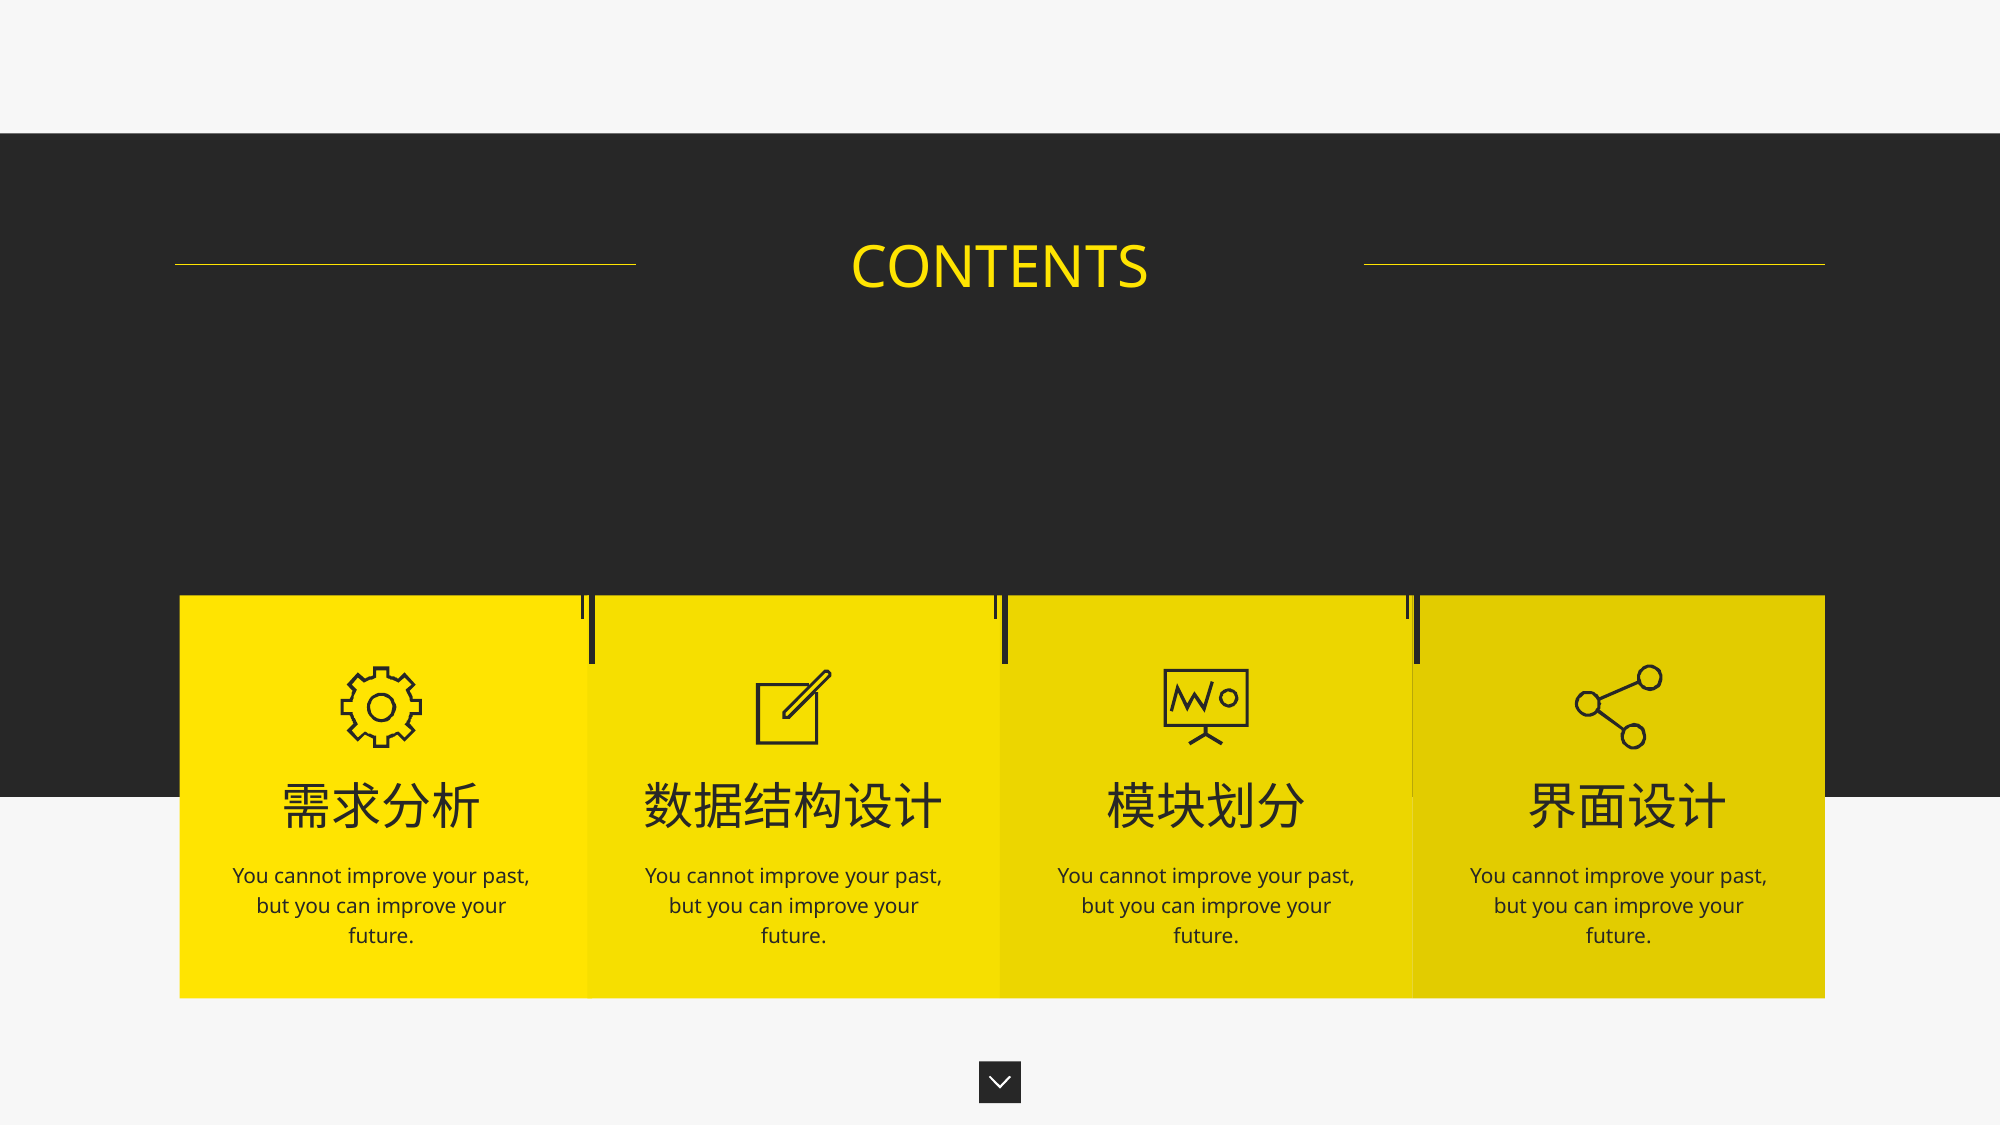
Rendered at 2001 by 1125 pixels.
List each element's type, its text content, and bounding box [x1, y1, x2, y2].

text_box [179, 594, 586, 999]
text_box You cannot improve your past, but you can improve your future. [1031, 850, 1382, 955]
text_box [340, 666, 422, 748]
text_box [1411, 594, 1826, 999]
text_box You cannot improve your past, but you can improve your future. [206, 850, 557, 955]
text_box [995, 595, 1005, 664]
text_box CONTENTS [835, 221, 1165, 307]
text_box You cannot improve your past, but you can improve your future. [618, 850, 969, 955]
text_box 数据结构设计 [628, 767, 959, 842]
text_box 需求分析 [266, 767, 497, 842]
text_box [582, 595, 593, 664]
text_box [979, 1061, 1021, 1104]
text_box [1163, 668, 1249, 746]
text_box 界面设计 [1512, 767, 1743, 842]
text_box [999, 594, 1411, 999]
text_box [586, 594, 999, 999]
text_box 模块划分 [1091, 767, 1322, 842]
text_box [755, 669, 832, 745]
text_box [0, 132, 2000, 798]
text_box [1407, 595, 1418, 664]
text_box You cannot improve your past, but you can improve your future. [1443, 850, 1794, 955]
text_box [1574, 664, 1663, 750]
